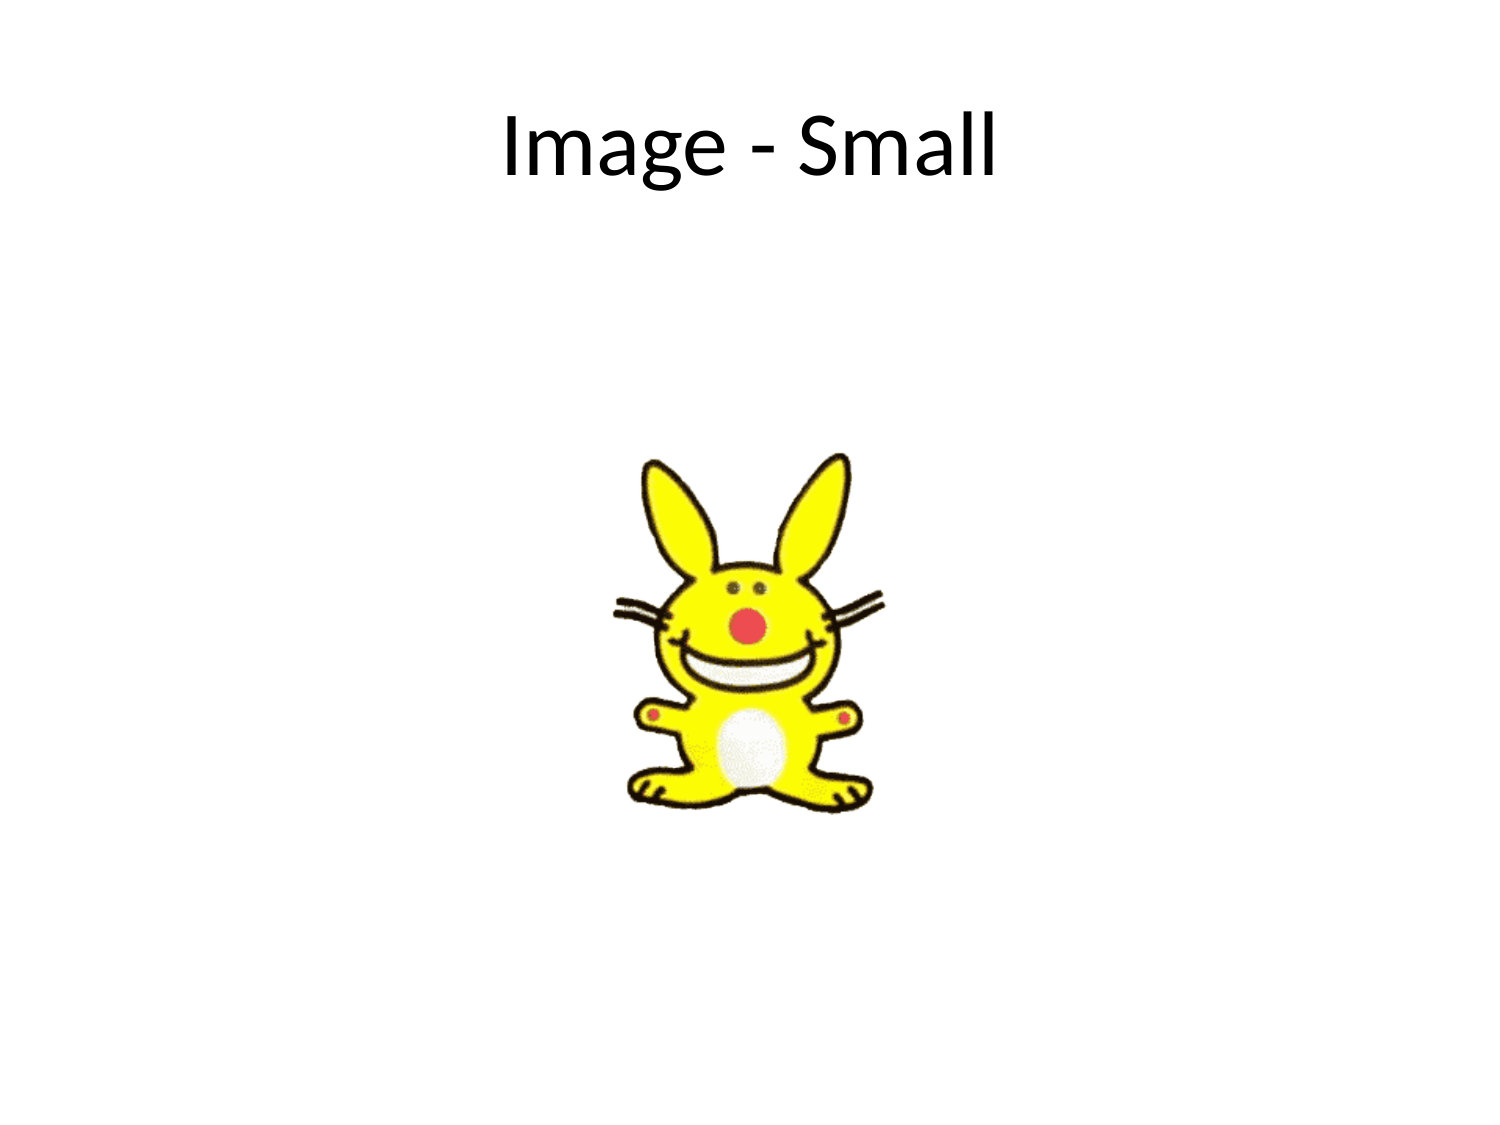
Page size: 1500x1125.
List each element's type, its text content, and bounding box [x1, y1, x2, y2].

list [612, 452, 888, 815]
title Image - Small [75, 45, 1425, 233]
